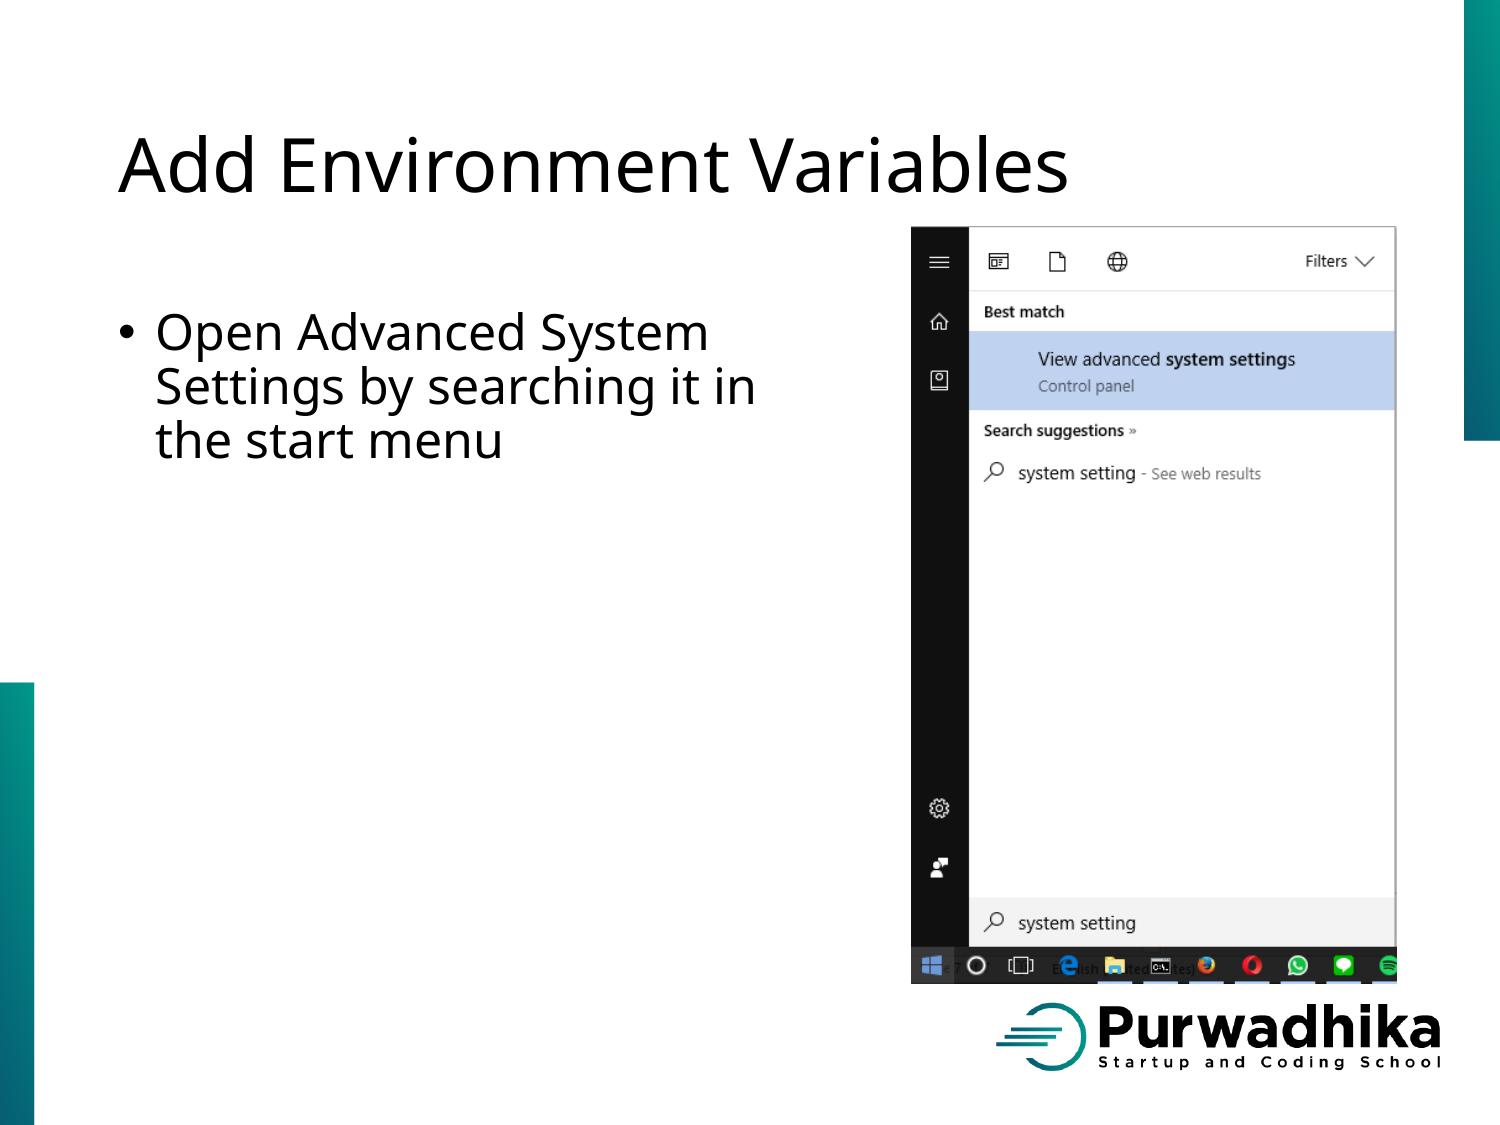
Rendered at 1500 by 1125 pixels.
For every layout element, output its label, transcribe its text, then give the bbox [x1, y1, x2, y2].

list Open Advanced System Settings by searching it in the start menu [103, 299, 852, 984]
picture [0, 0, 1500, 1125]
title Add Environment Variables [103, 59, 1397, 278]
